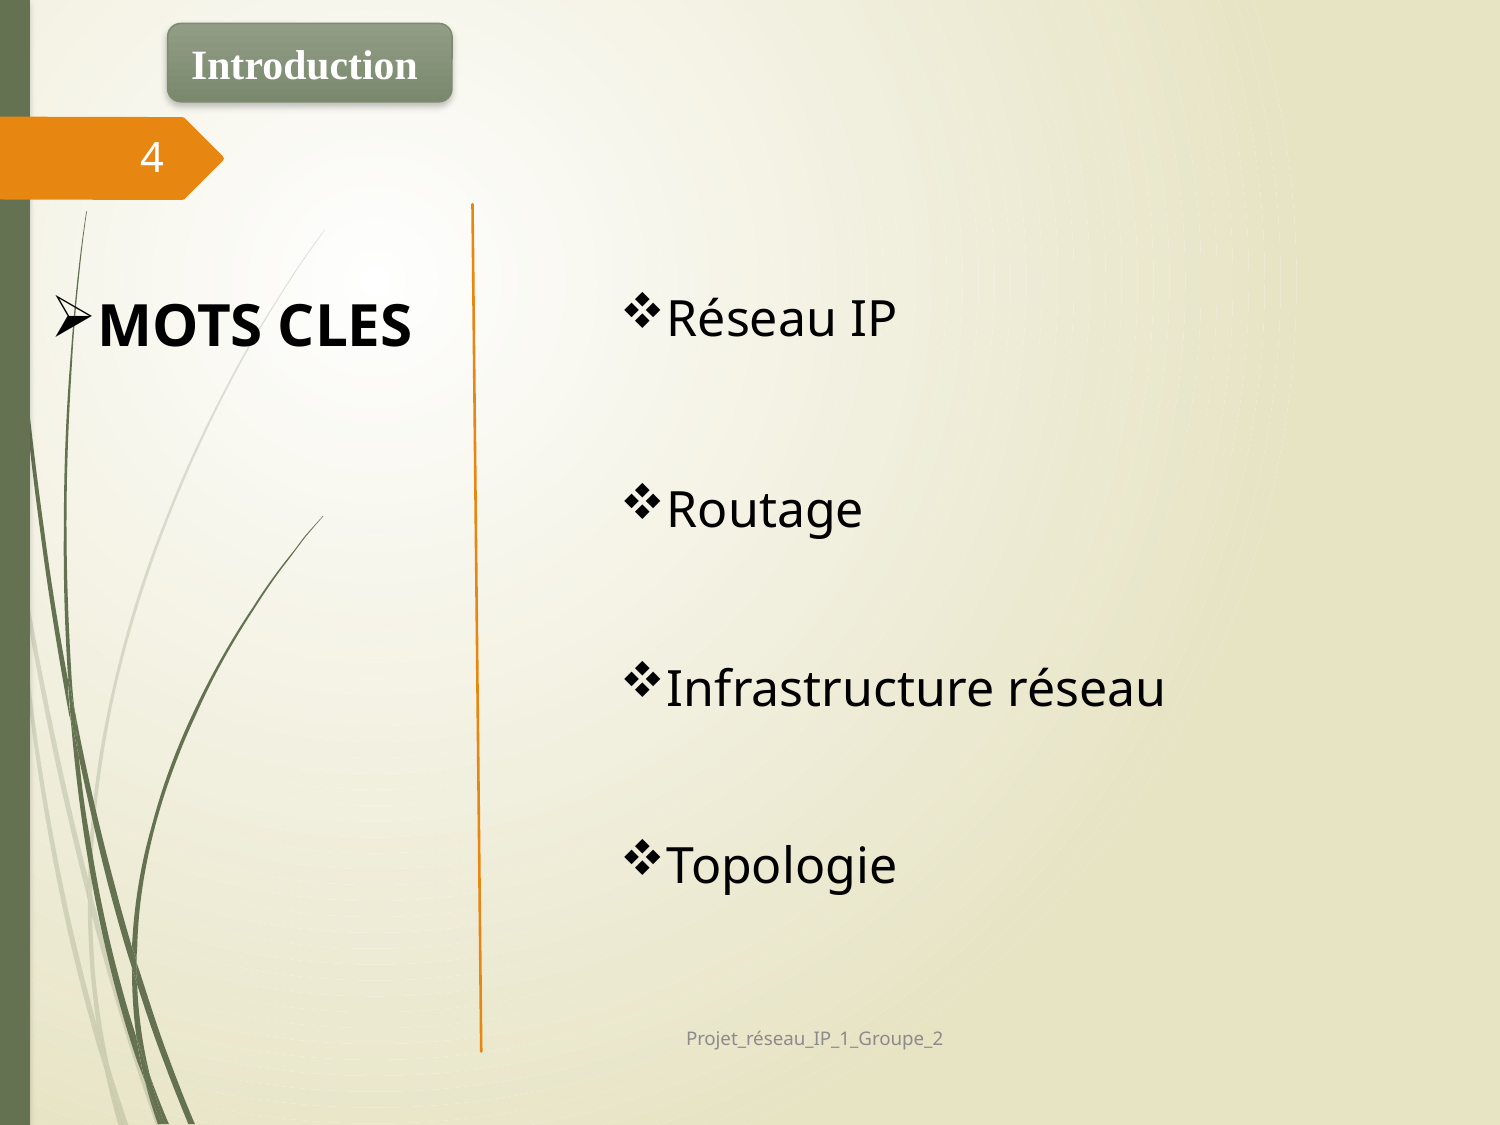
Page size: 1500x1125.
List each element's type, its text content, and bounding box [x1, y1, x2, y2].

text_box MOTS CLES [35, 281, 467, 366]
text_box Topologie [605, 766, 1356, 902]
slide_number 4 [83, 129, 180, 190]
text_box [472, 204, 482, 1052]
text_box Réseau IP [605, 279, 1394, 474]
text_box Introduction [166, 22, 453, 103]
text_box Routage [605, 470, 1356, 606]
footer Projet_réseau_IP_1_Groupe_2 [671, 1008, 1257, 1069]
text_box Infrastructure réseau [605, 648, 1356, 724]
